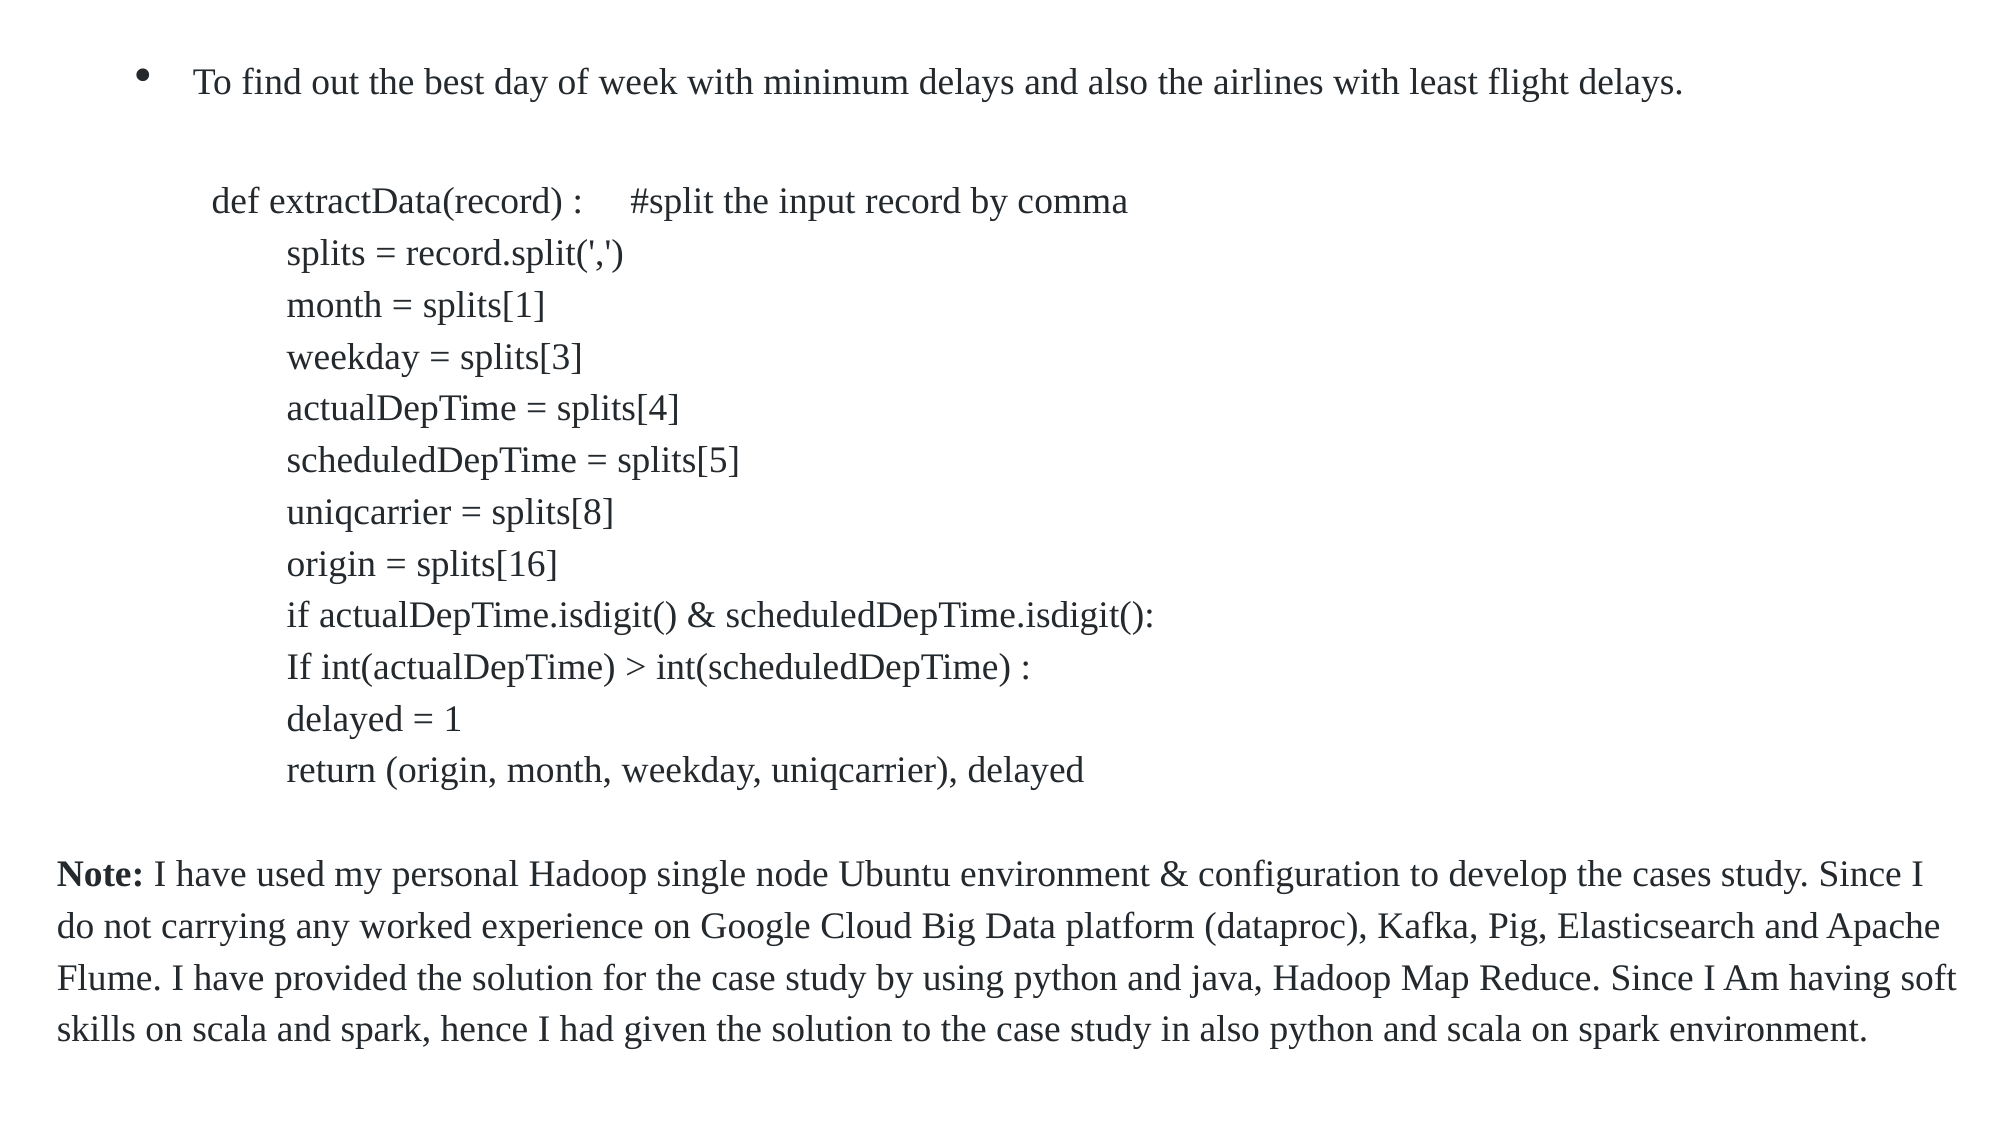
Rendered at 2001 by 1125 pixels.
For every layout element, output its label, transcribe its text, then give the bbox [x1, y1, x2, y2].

text_box Note: I have used my personal Hadoop single node Ubuntu environment & configuration to develop the cases study. Since I do not carrying any worked experience on Google Cloud Big Data platform (dataproc), Kafka, Pig, Elasticsearch and Apache Flume. I have provided the solution for the case study by using python and java, Hadoop Map Reduce. Since I Am having soft skills on scala and spark, hence I had given the solution to the case study in also python and scala on spark environment. [42, 834, 1983, 1057]
text_box To find out the best day of week with minimum delays and also the airlines with least flight delays. def extractData(record) : #split the input record by comma splits = record.split(',') month = splits[1] weekday = splits[3] actualDepTime = splits[4] scheduledDepTime = splits[5] uniqcarrier = splits[8] origin = splits[16] if actualDepTime.isdigit() & scheduledDepTime.isdigit(): If int(actualDepTime) > int(scheduledDepTime) : delayed = 1 return (origin, month, weekday, uniqcarrier), delayed [121, 27, 1829, 834]
